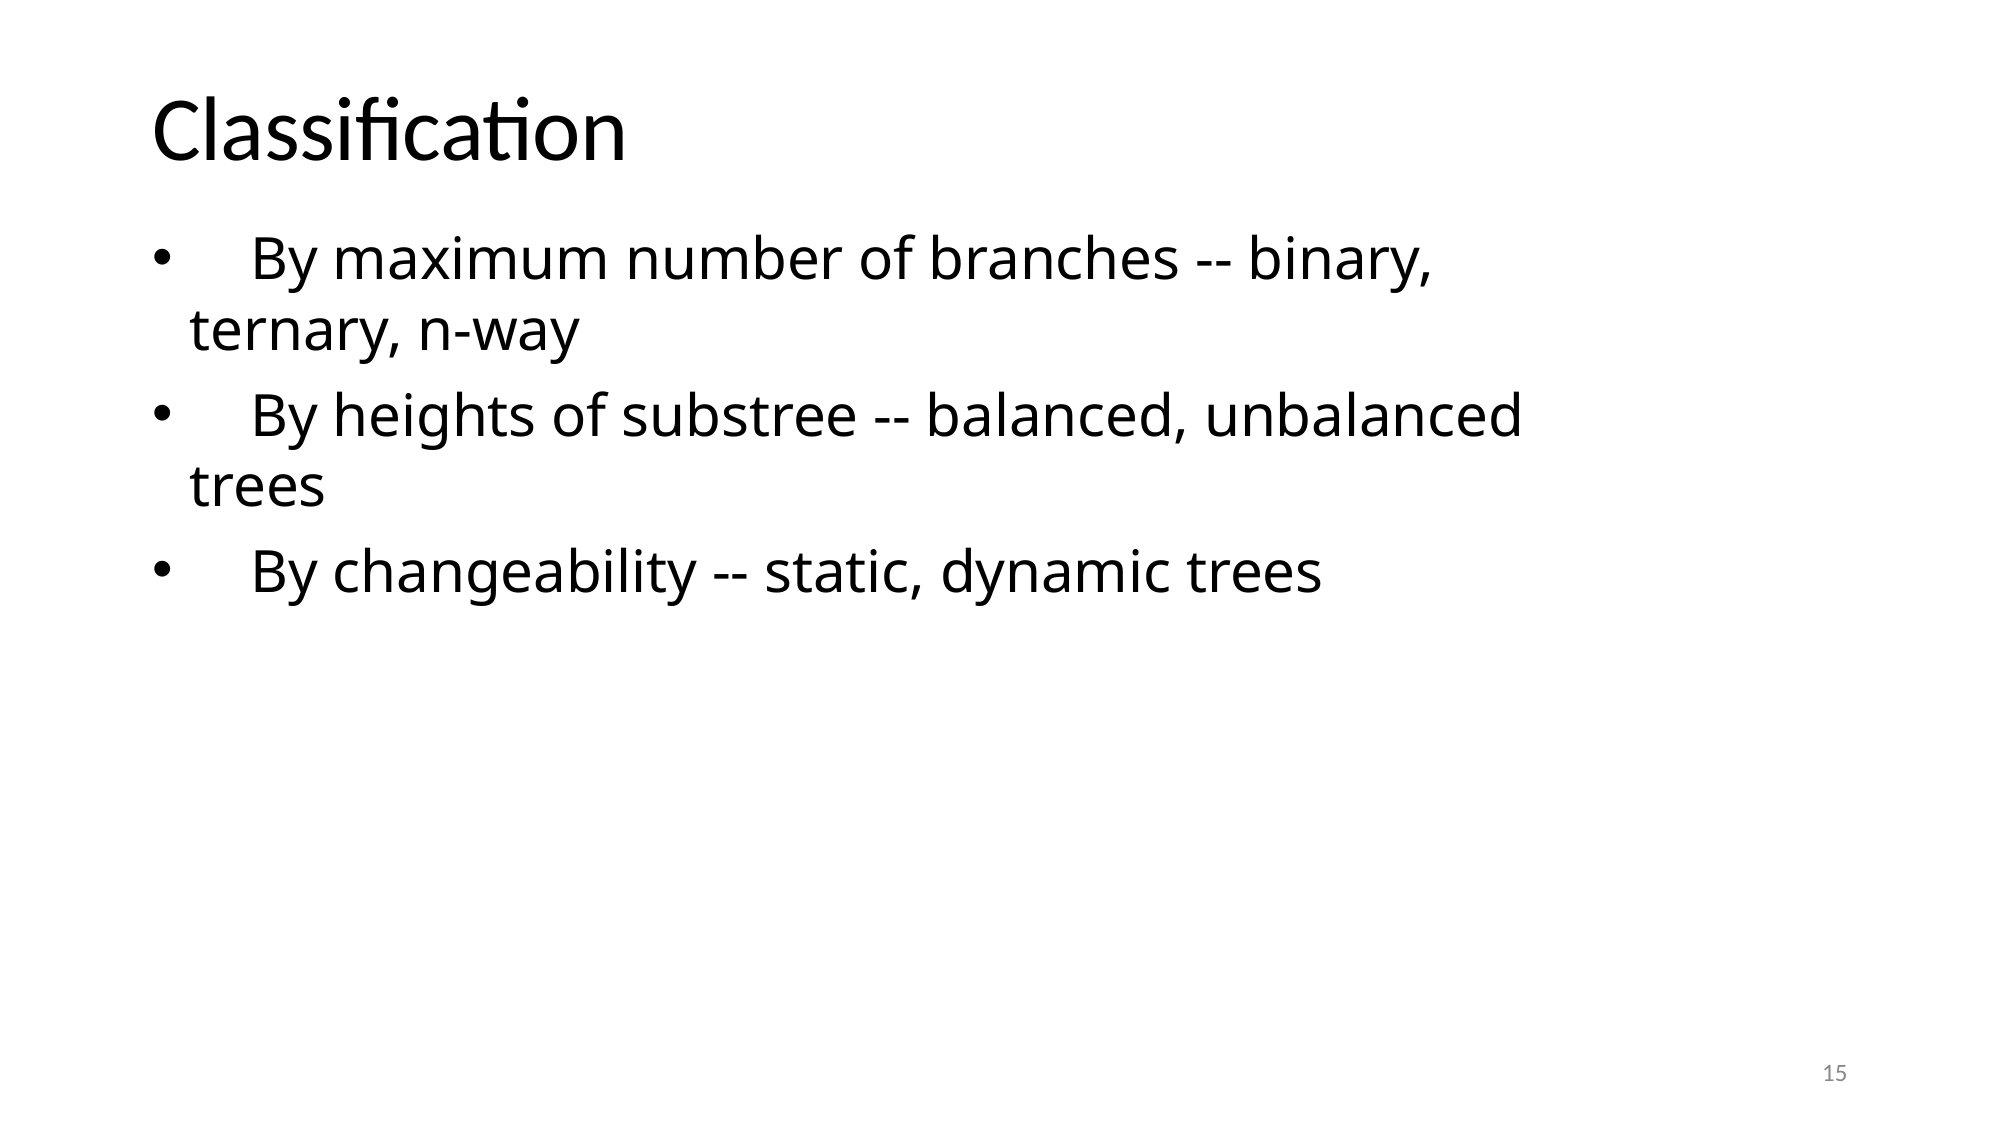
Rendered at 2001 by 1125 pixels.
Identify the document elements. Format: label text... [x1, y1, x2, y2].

slide_number 15 [1817, 1060, 1852, 1125]
text_box By maximum number of branches -- binary, ternary, n-way By heights of substree -- balanced, unbalanced trees By changeability -- static, dynamic trees [150, 205, 1650, 604]
title Classification [150, 66, 1100, 205]
